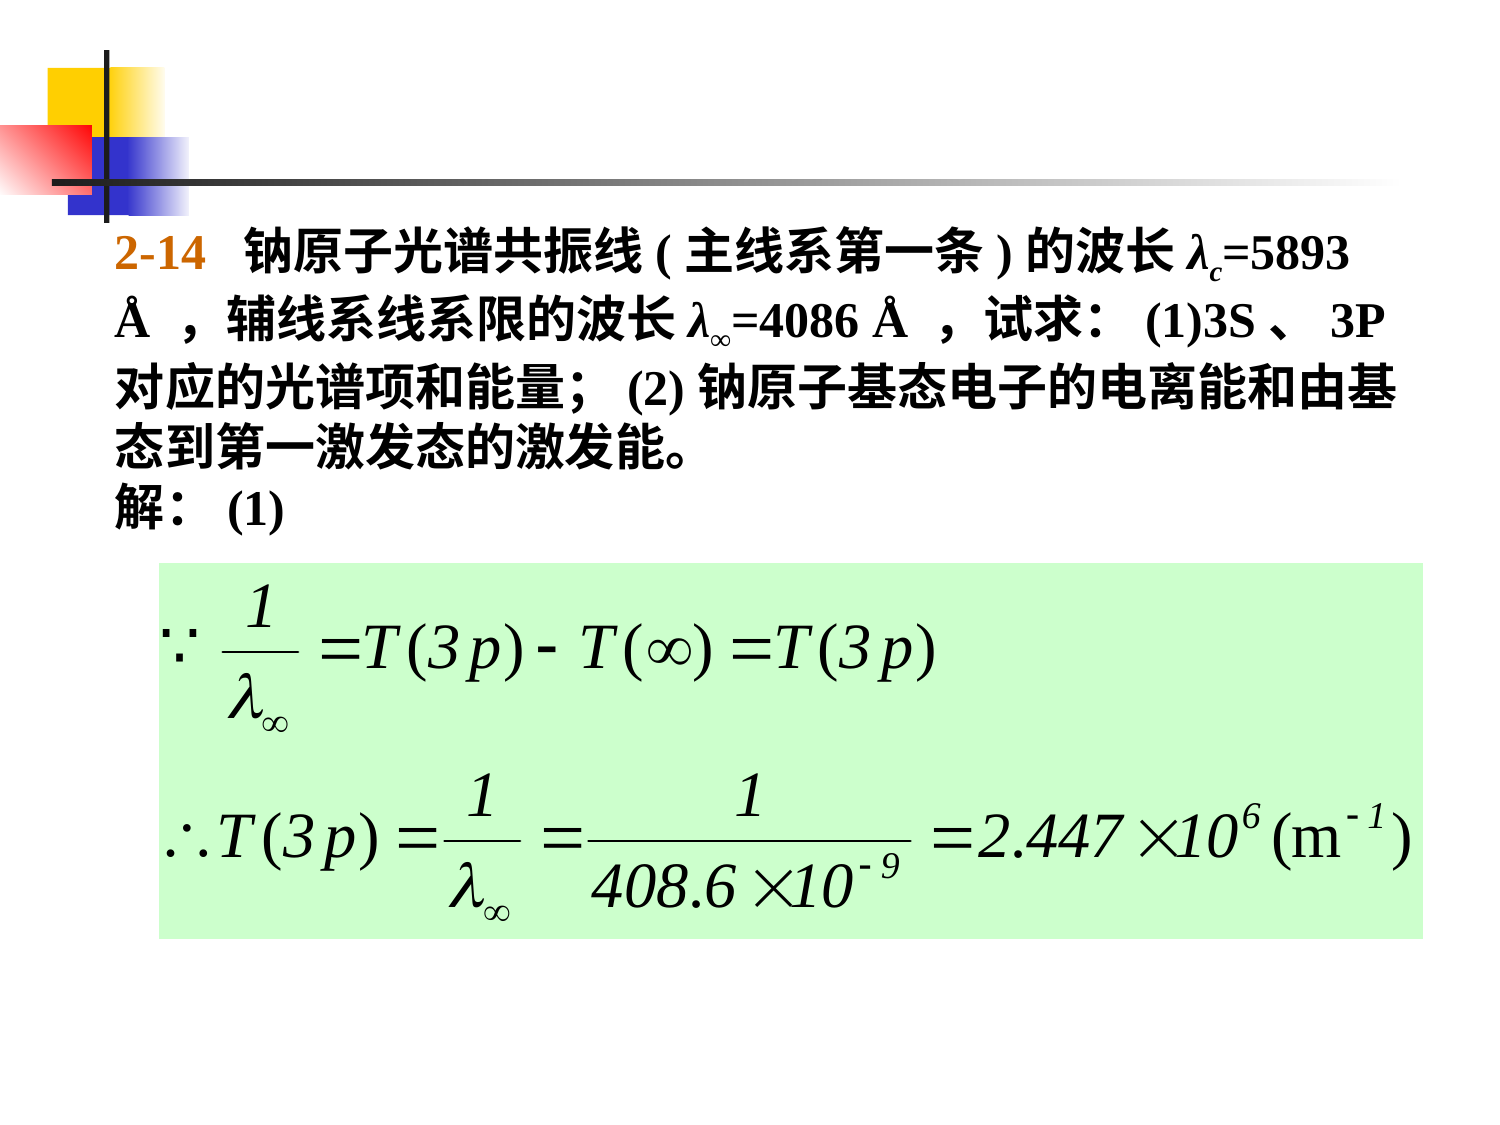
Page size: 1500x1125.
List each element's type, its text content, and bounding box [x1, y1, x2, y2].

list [159, 562, 1424, 940]
text_box 2-14 钠原子光谱共振线(主线系第一条)的波长λc=5893 Å ，辅线系线系限的波长λ∞=4086 Å ，试求：(1)3S、3P对应的光谱项和能量；(2)钠原子基态电子的电离能和由基态到第一激发态的激发能。 解：(1) [100, 211, 1447, 543]
